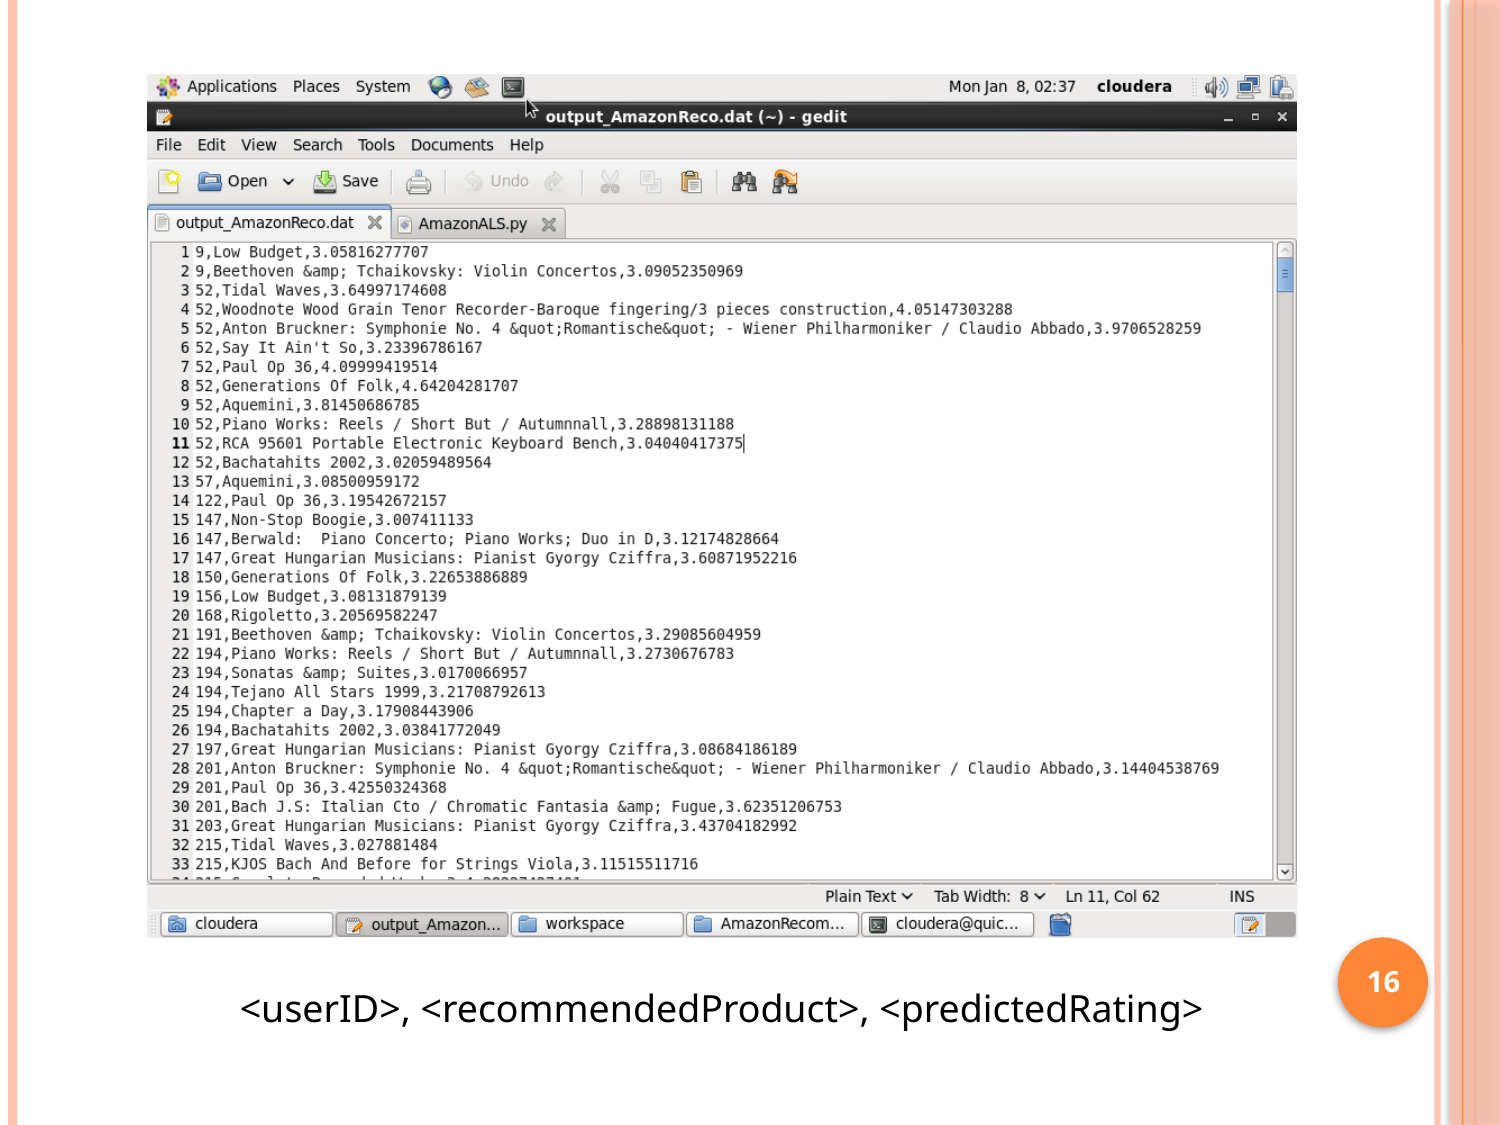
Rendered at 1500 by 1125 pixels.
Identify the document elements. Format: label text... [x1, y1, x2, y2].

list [146, 74, 1298, 938]
slide_number 16 [1333, 940, 1434, 1027]
text_box <userID>, <recommendedProduct>, <predictedRating> [224, 977, 1219, 1038]
